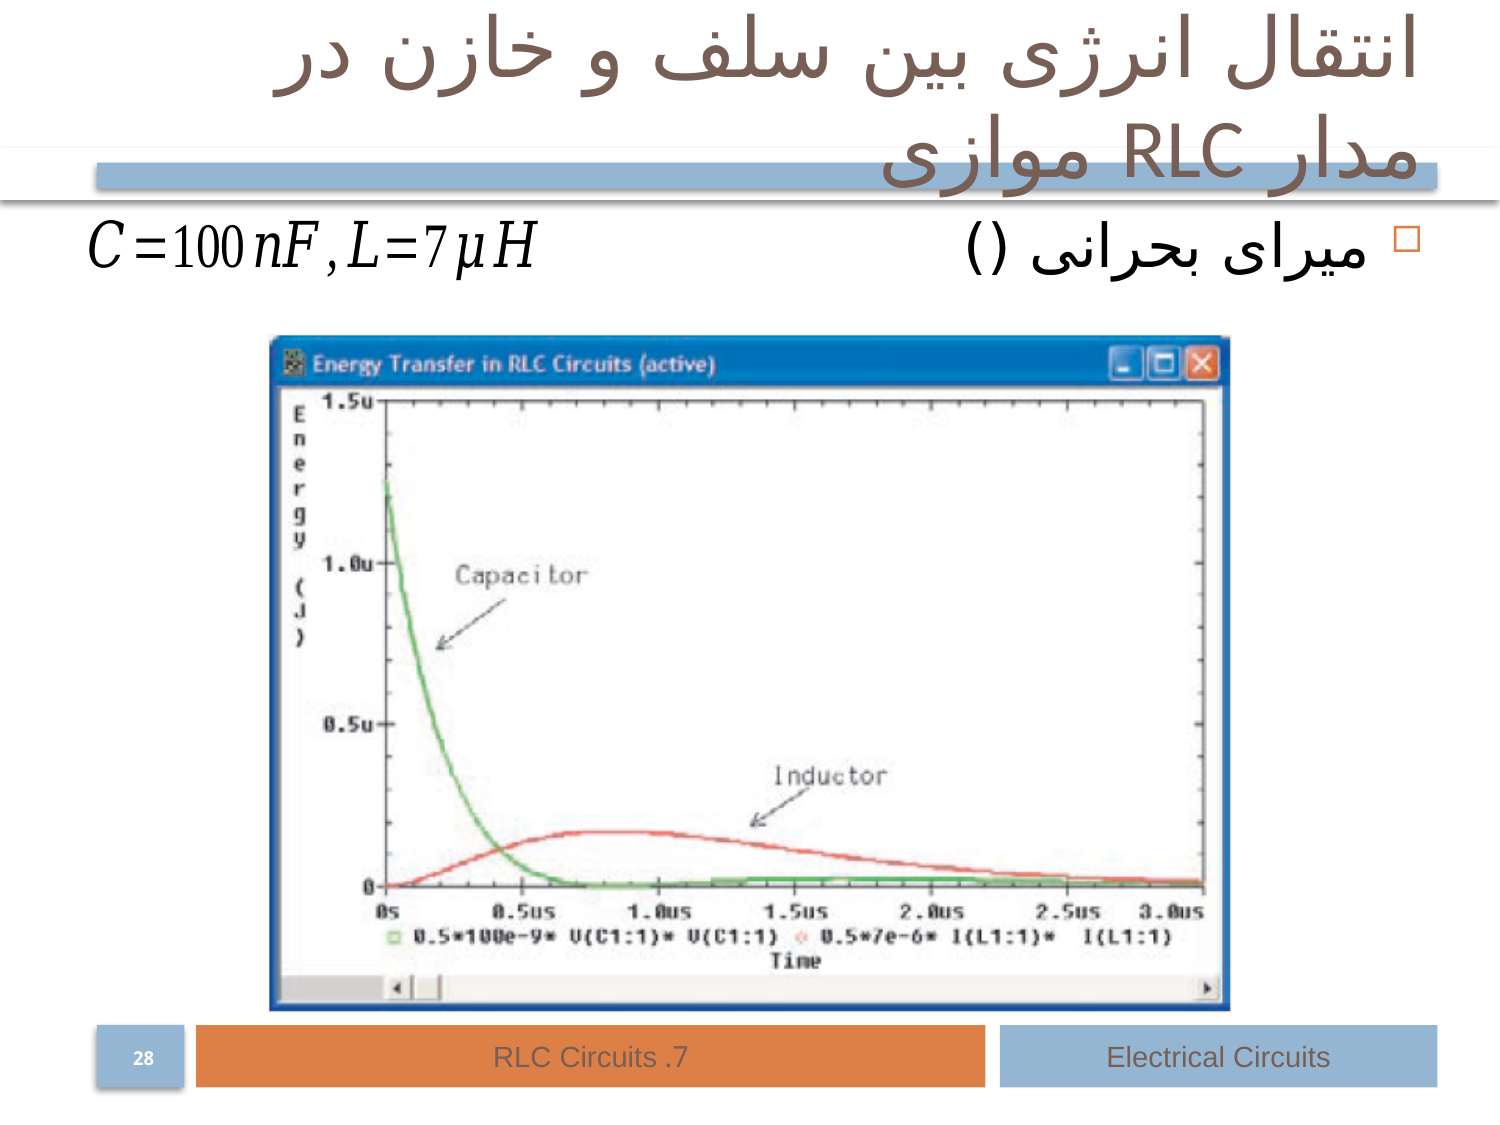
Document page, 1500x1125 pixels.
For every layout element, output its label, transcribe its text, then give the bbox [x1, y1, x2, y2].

slide_number Electrical Circuits [999, 1025, 1438, 1088]
title انتقال انرژی بین سلف و خازن در مدار RLC موازی [100, 37, 1438, 150]
picture [268, 334, 1232, 1013]
slide_number 28 [99, 1038, 188, 1079]
footer 7. RLC Circuits [196, 1025, 986, 1088]
